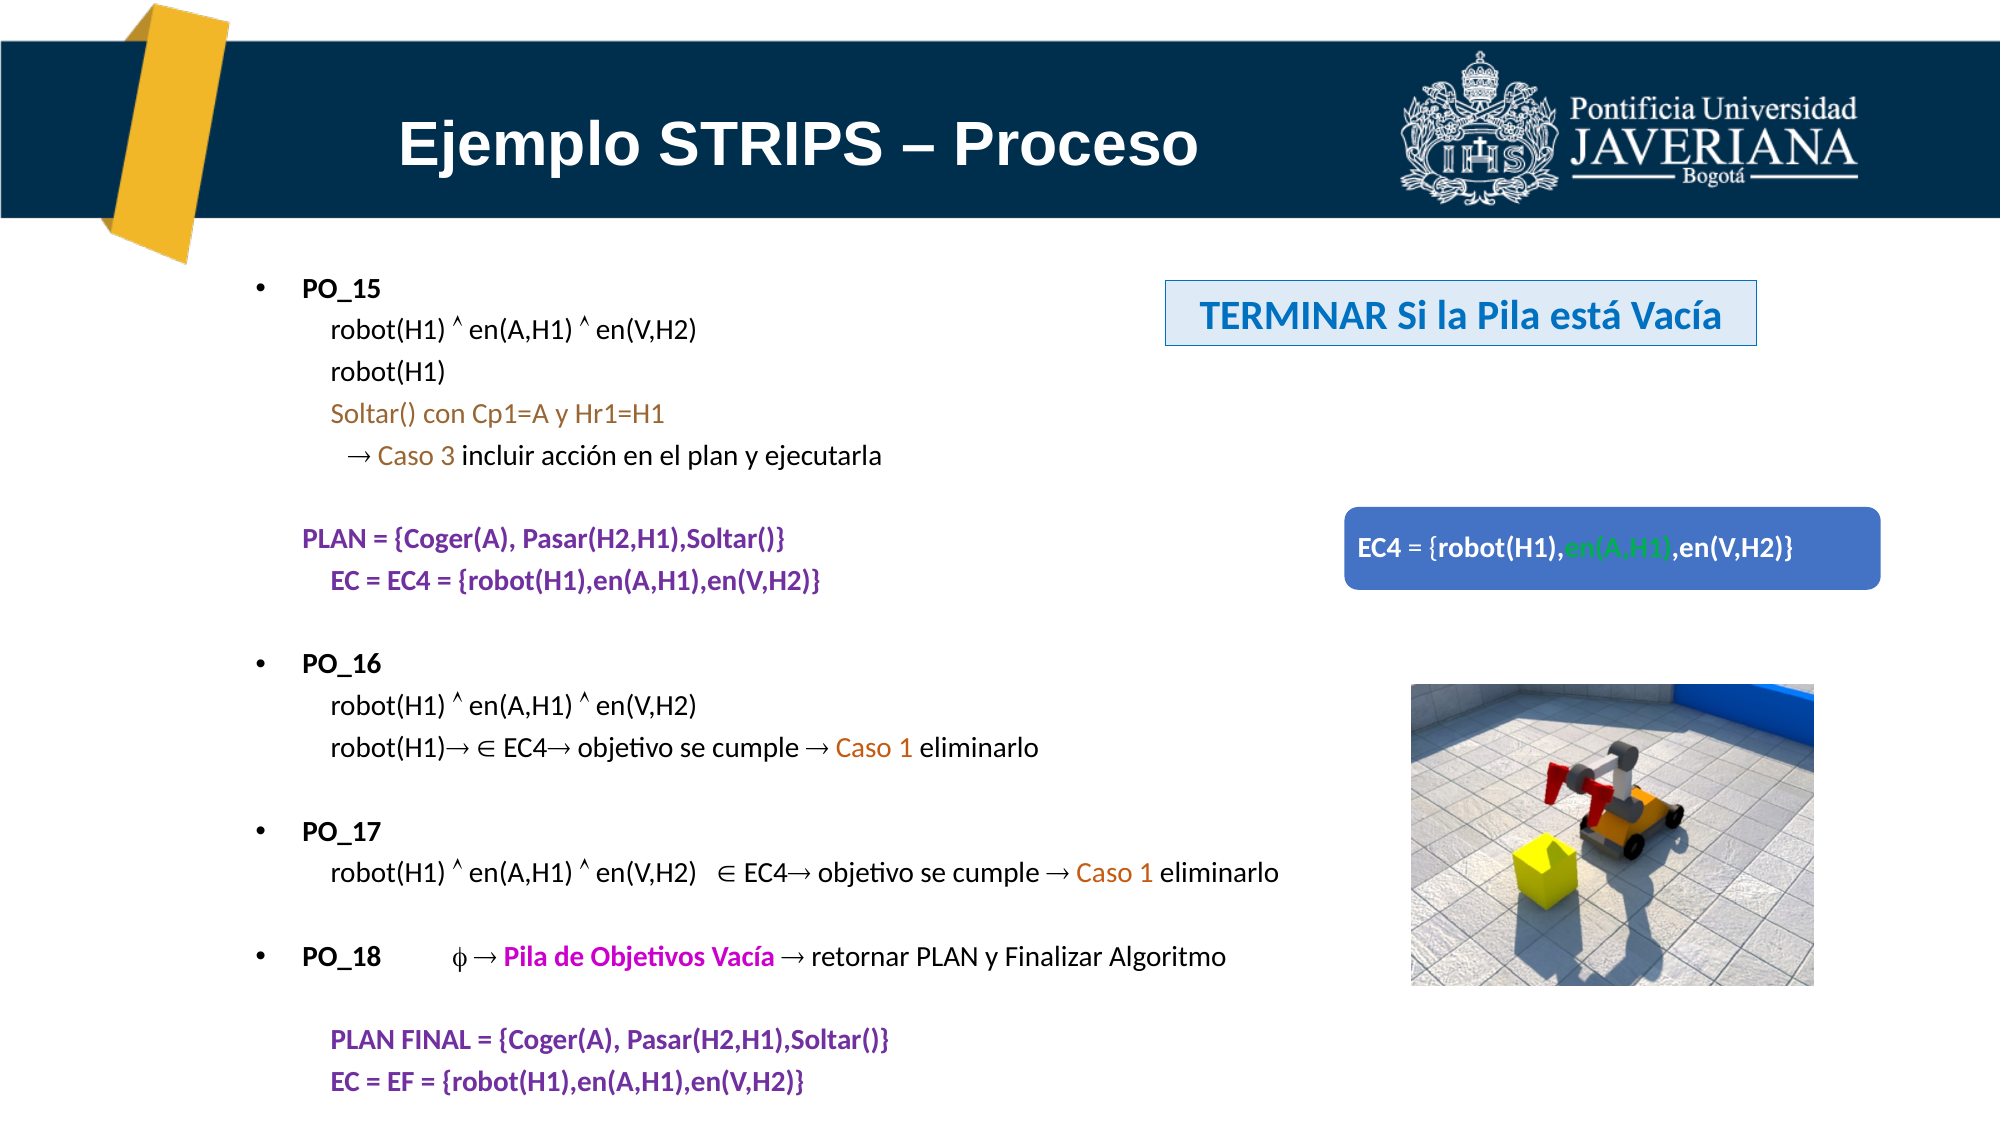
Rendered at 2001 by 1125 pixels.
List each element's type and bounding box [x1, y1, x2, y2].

picture [1411, 684, 1814, 987]
text_box [1344, 506, 1881, 590]
list [0, 0, 2000, 1125]
